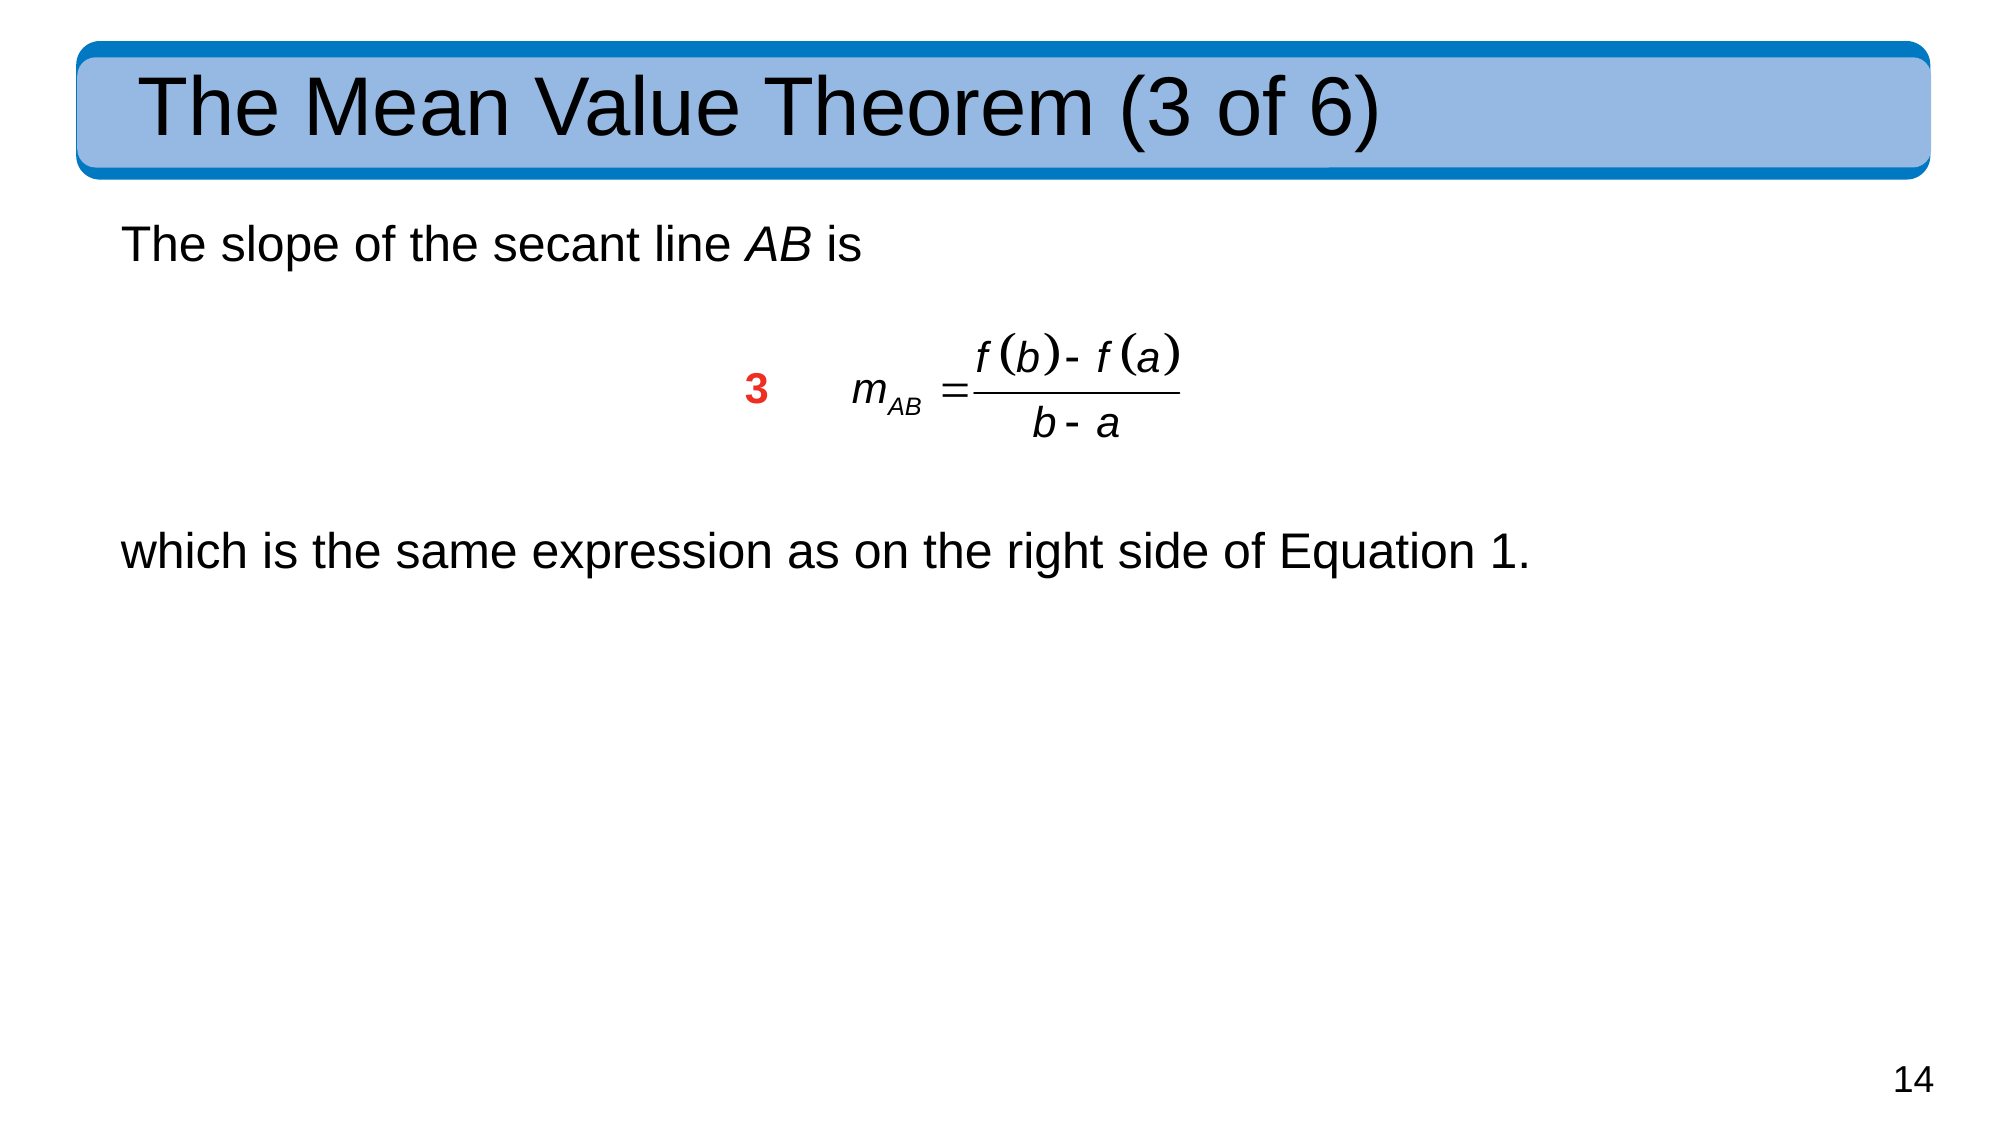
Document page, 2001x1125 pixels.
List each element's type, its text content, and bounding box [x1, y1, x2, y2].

title The Mean Value Theorem (3 of 6) [137, 63, 1863, 174]
list The slope of the secant line AB is [120, 211, 1880, 278]
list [743, 330, 1184, 444]
list which is the same expression as on the right side of Equation 1. [120, 525, 1879, 590]
